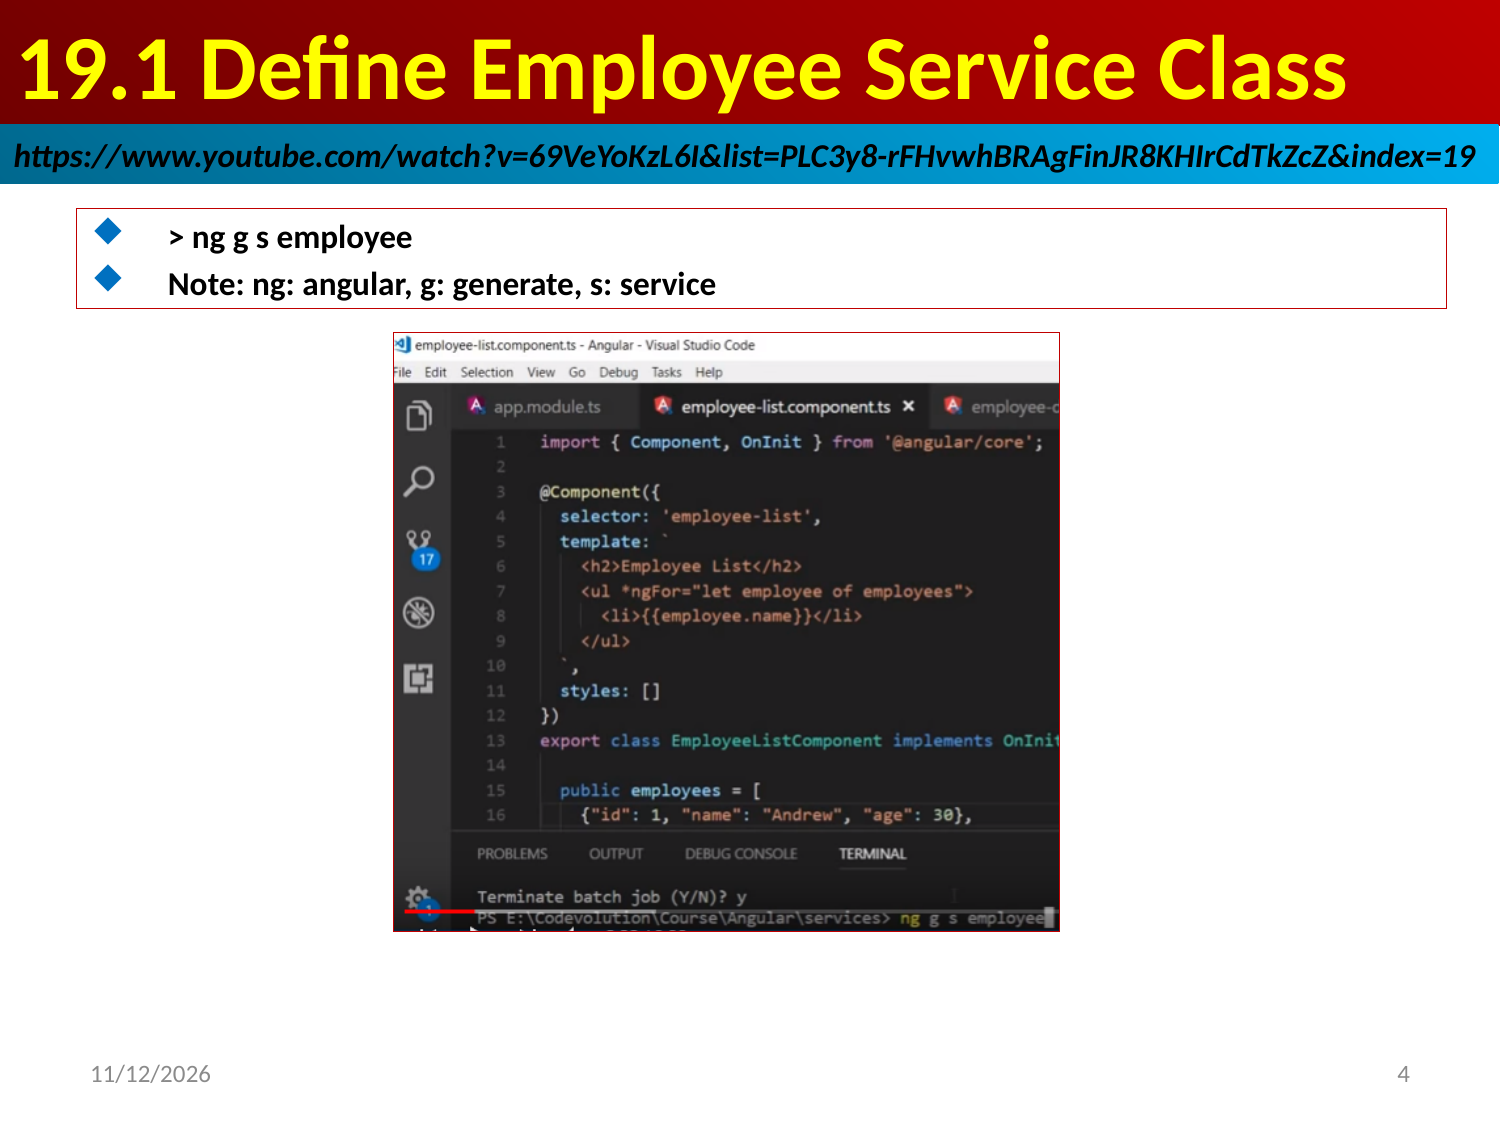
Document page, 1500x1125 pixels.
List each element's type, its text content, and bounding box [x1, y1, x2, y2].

picture [392, 332, 1060, 932]
title 19.1 Define Employee Service Class [0, 0, 1500, 126]
text_box https://www.youtube.com/watch?v=69VeYoKzL6I&list=PLC3y8-rFHvwhBRAgFinJR8KHIrCdTkZcZ&index=19 [0, 124, 1499, 184]
subtitle > ng g s employee Note: ng: angular, g: generate, s: service [76, 208, 1447, 309]
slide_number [75, 1042, 425, 1103]
slide_number 4 [1074, 1042, 1425, 1103]
